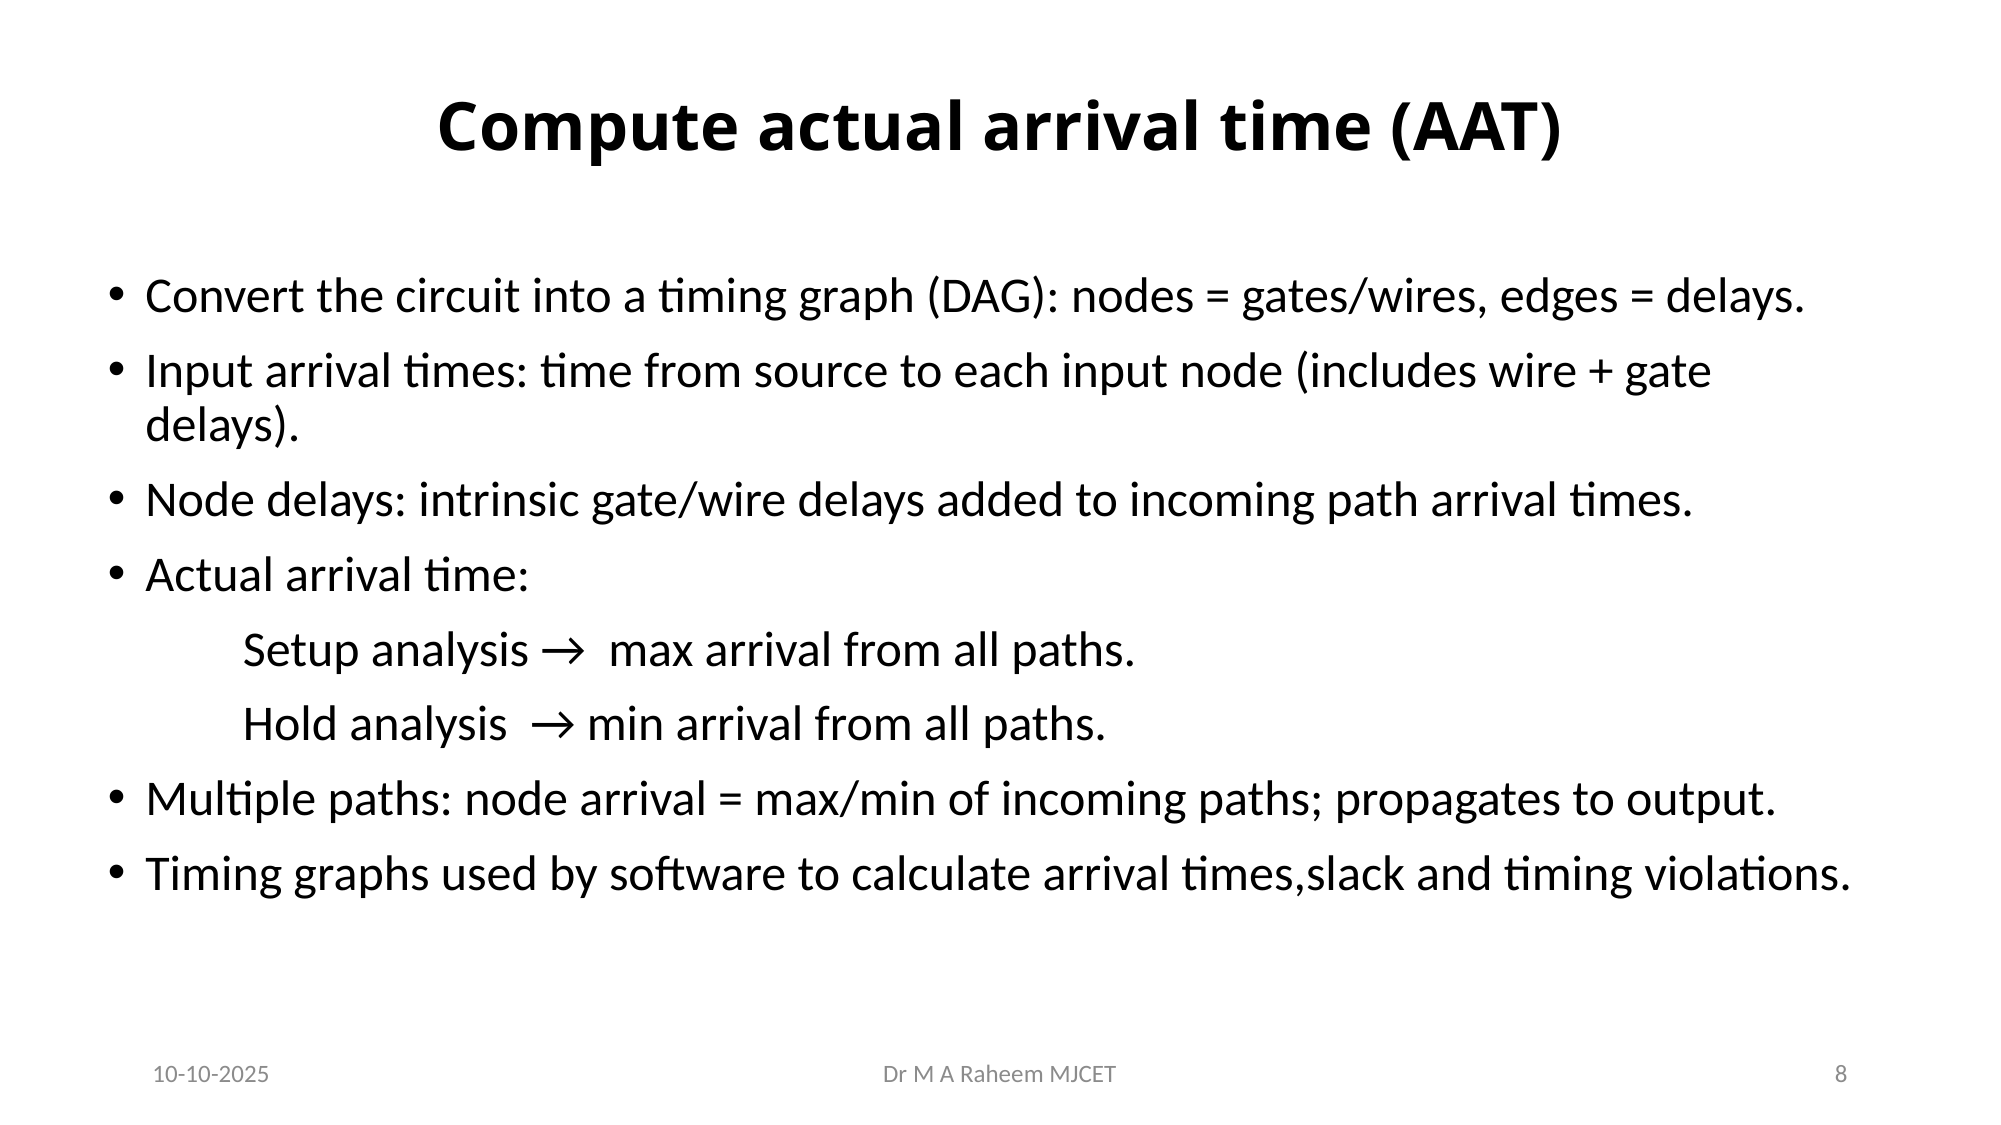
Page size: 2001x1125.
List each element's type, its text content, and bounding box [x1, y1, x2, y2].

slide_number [137, 1042, 588, 1103]
title Compute actual arrival time (AAT) [137, 20, 1863, 238]
footer Dr M A Raheem MJCET [662, 1042, 1338, 1103]
slide_number 8 [1412, 1042, 1863, 1103]
list Convert the circuit into a timing graph (DAG): nodes = gates/wires, edges = delays. Input arrival times: time from source to each input node (includes wire + gate delays). Node delays: intrinsic gate/wire delays added to incoming path arrival times. Actual arrival time: Setup analysis → max arrival from all paths. Hold analysis → min arrival from all paths. Multiple paths: node arrival = max/min of incoming paths; propagates to output. Timing graphs used by software to calculate arrival times,slack and timing violations. [92, 262, 1882, 990]
